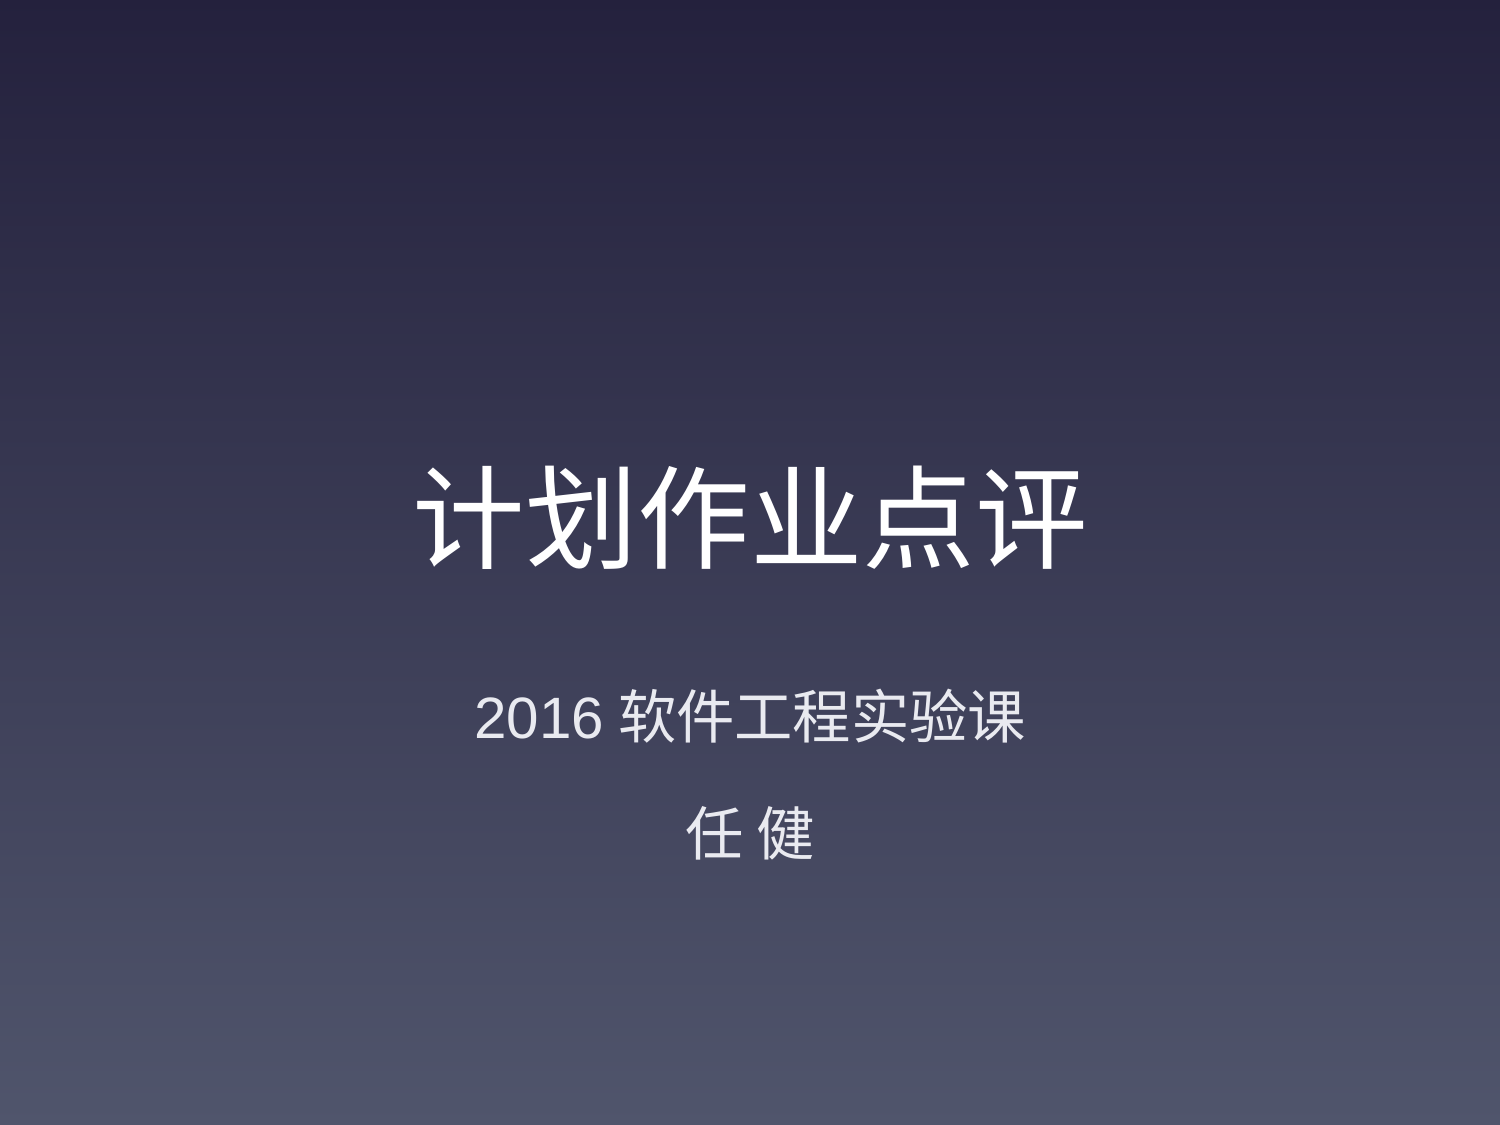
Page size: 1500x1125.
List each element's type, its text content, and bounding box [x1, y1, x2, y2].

subtitle 2016软件工程实验课 任 健 [225, 637, 1275, 925]
title 计划作业点评 [112, 349, 1388, 591]
